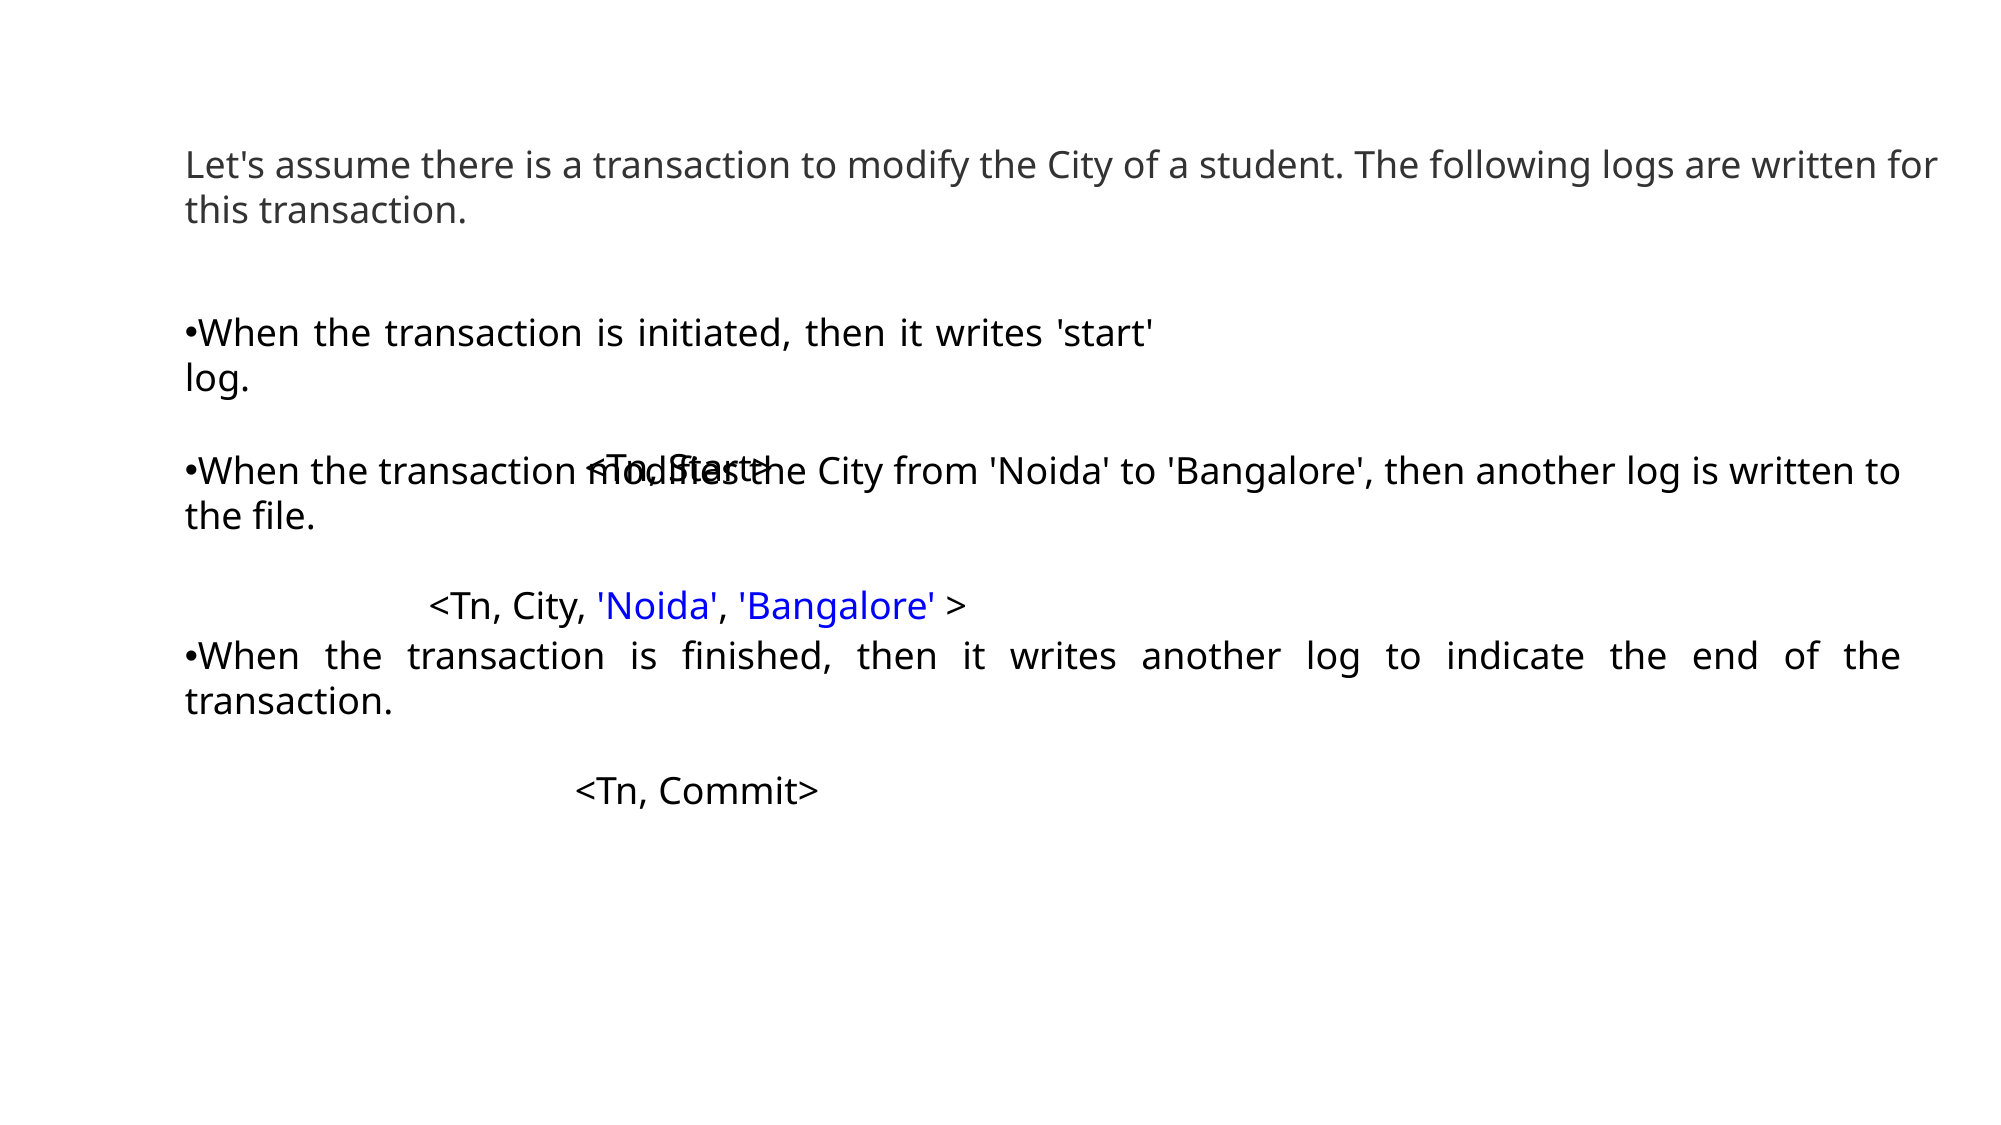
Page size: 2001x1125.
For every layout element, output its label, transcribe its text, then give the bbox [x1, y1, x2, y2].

text_box When the transaction is initiated, then it writes 'start' log. <Tn, Start> [170, 301, 1170, 439]
text_box When the transaction modifies the City from 'Noida' to 'Bangalore', then another log is written to the file. <Tn, City, 'Noida', 'Bangalore' > [170, 439, 1918, 625]
text_box Let's assume there is a transaction to modify the City of a student. The following logs are written for this transaction. [169, 133, 1968, 239]
text_box When the transaction is finished, then it writes another log to indicate the end of the transaction. <Tn, Commit> [170, 625, 1918, 820]
